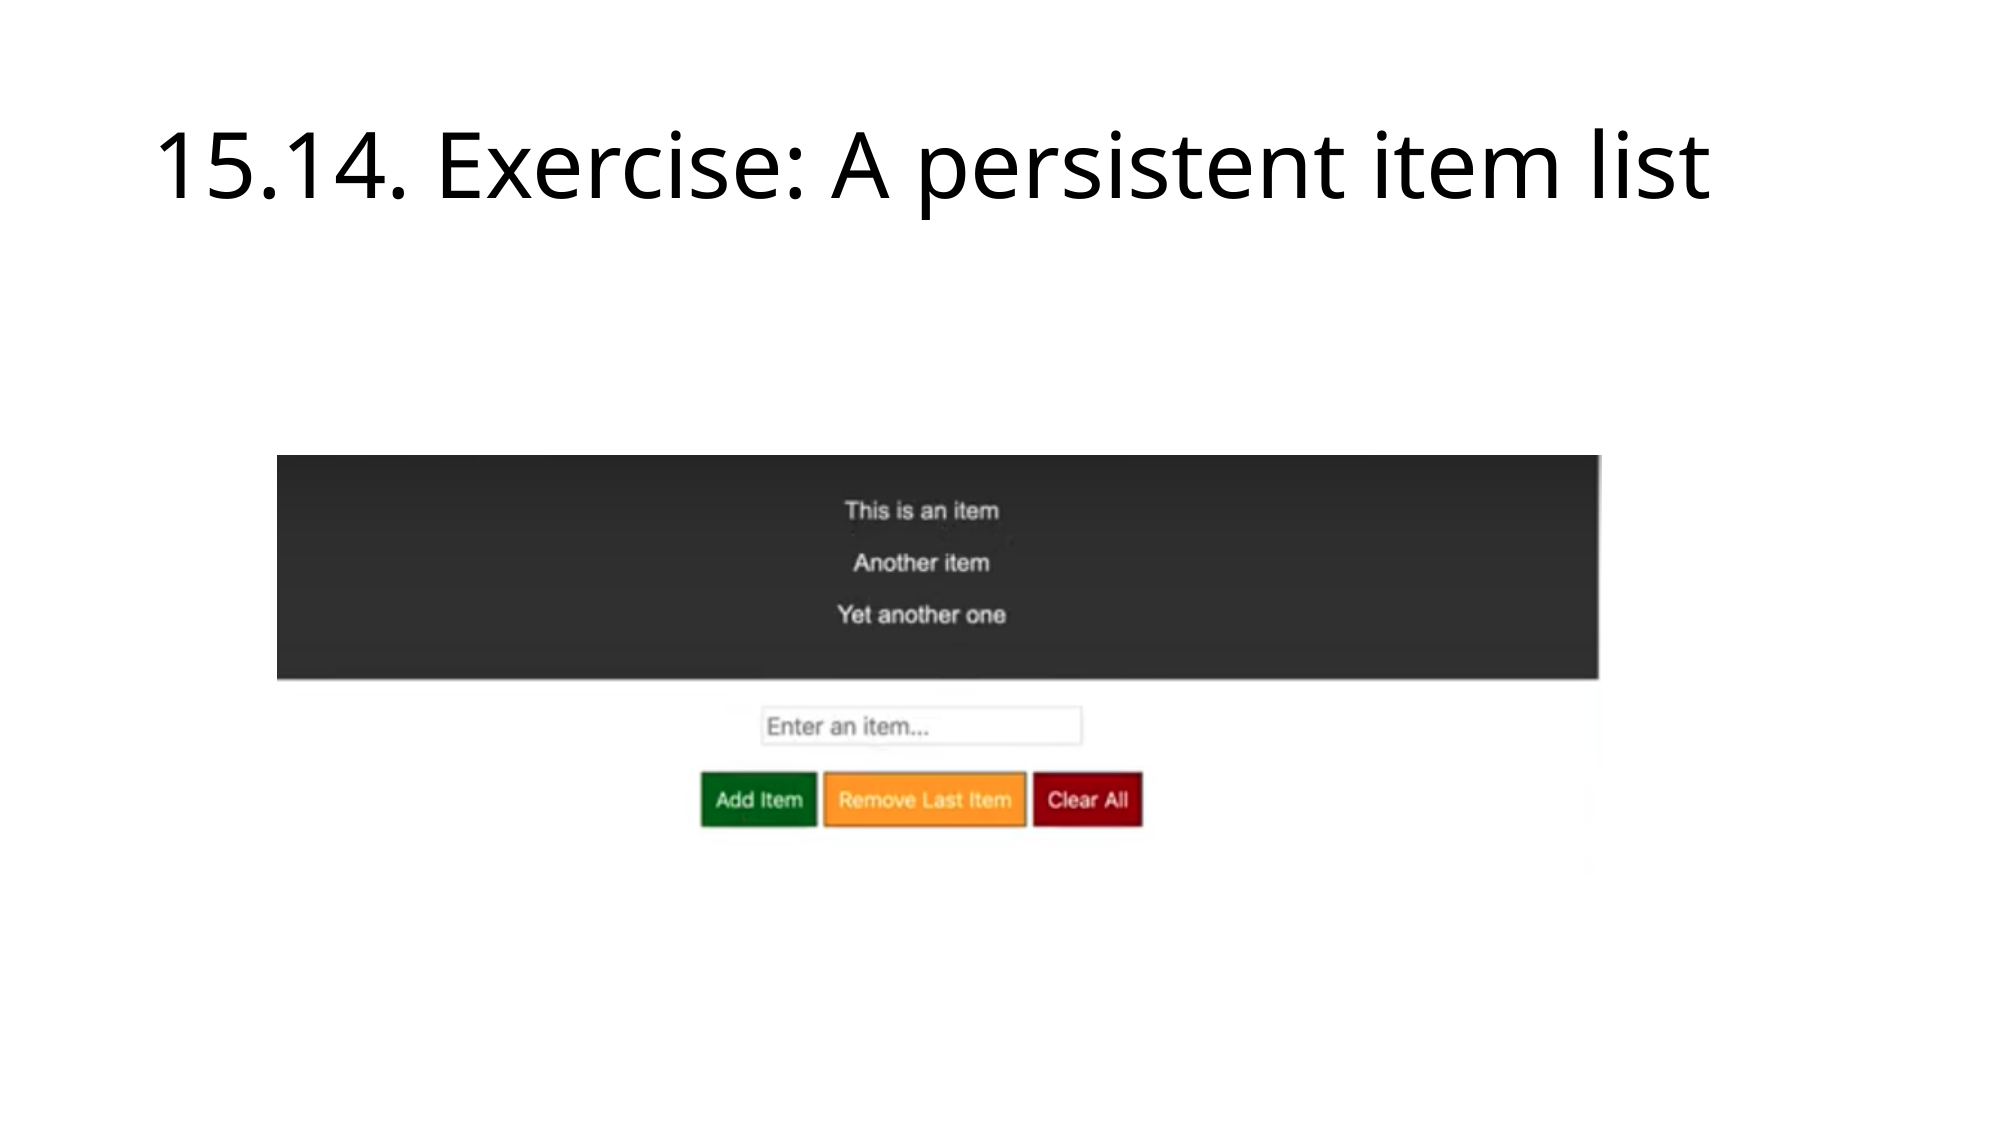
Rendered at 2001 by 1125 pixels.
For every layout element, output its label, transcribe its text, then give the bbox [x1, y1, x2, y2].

picture [277, 455, 1602, 876]
title 15.14. Exercise: A persistent item list [137, 59, 1863, 278]
